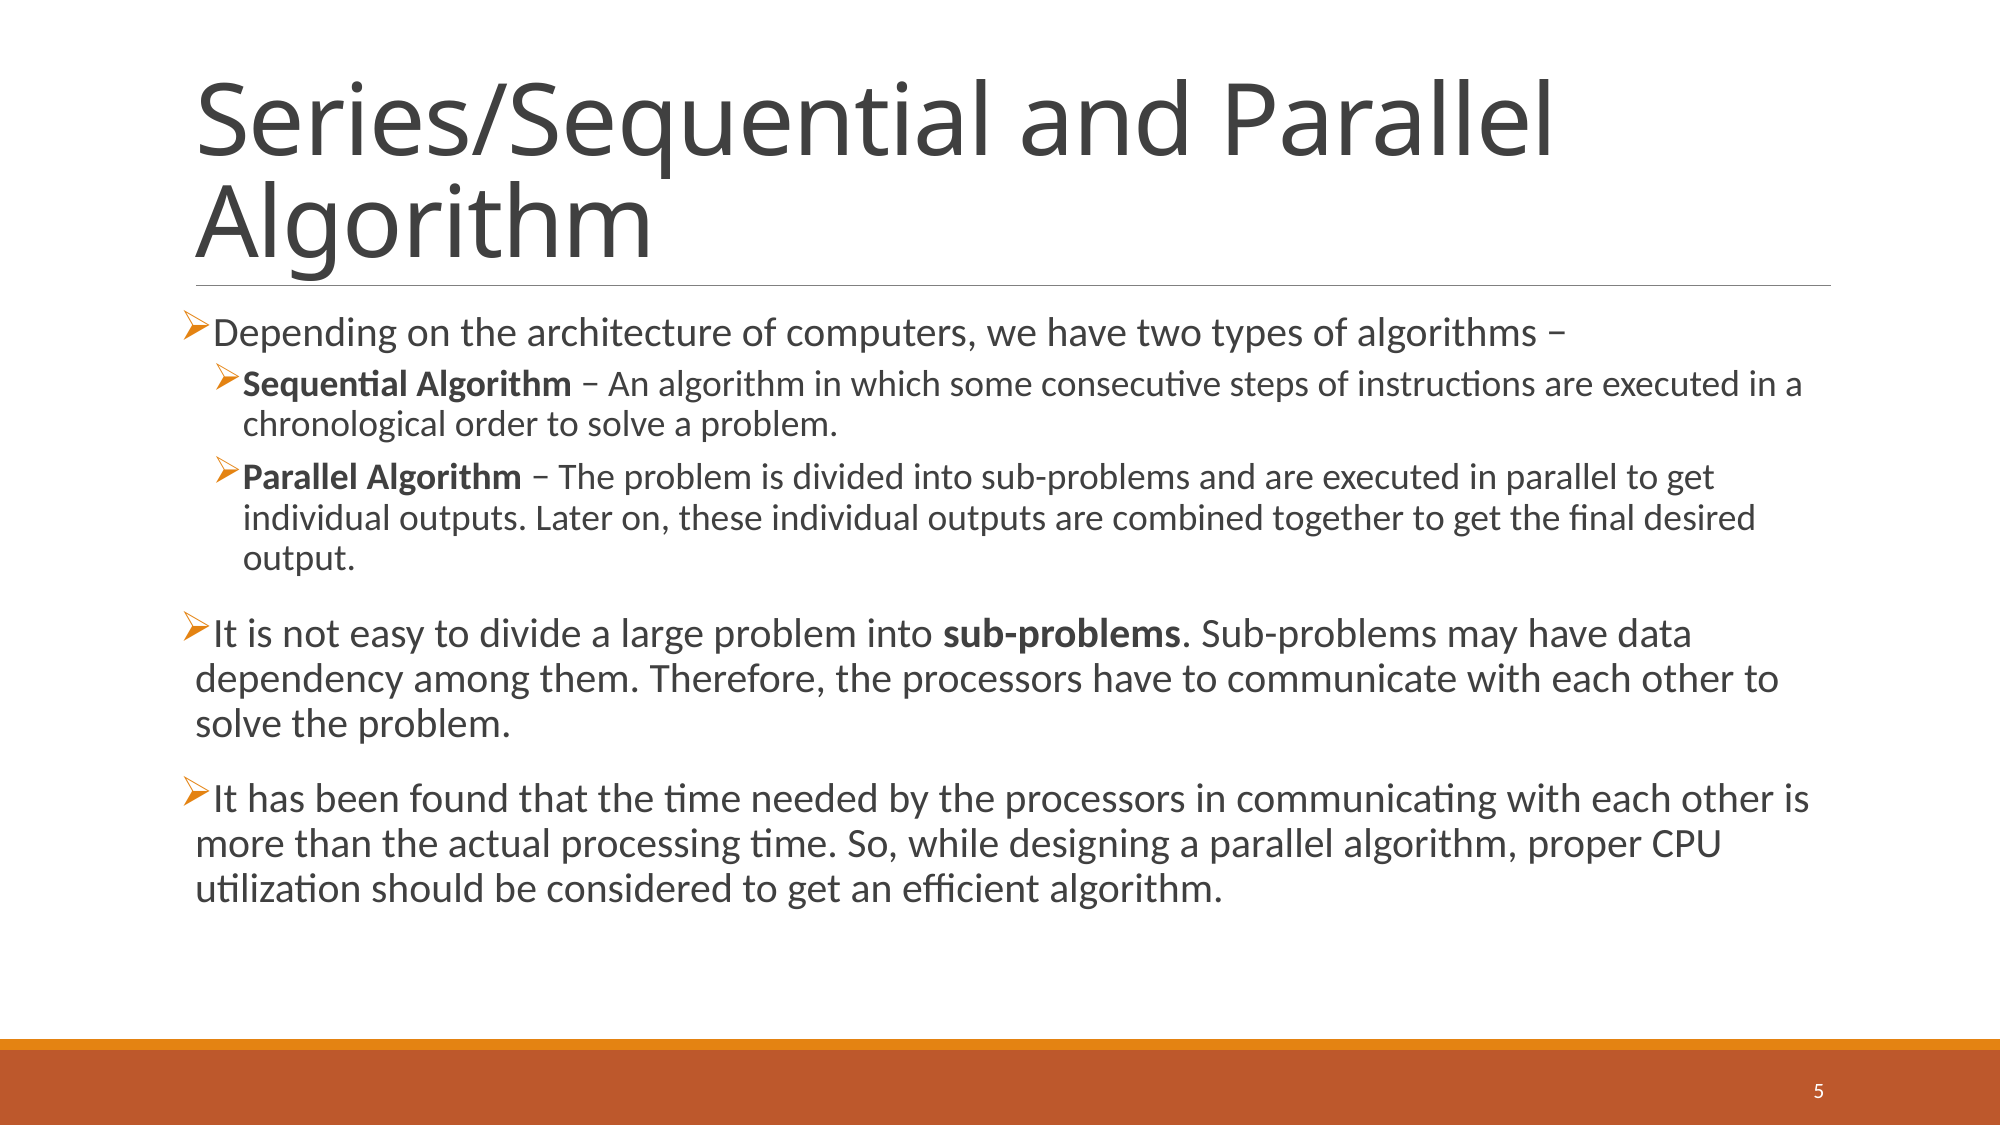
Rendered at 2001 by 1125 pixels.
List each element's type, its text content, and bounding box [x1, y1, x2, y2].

list Depending on the architecture of computers, we have two types of algorithms − Sequential Algorithm − An algorithm in which some consecutive steps of instructions are executed in a chronological order to solve a problem. Parallel Algorithm − The problem is divided into sub-problems and are executed in parallel to get individual outputs. Later on, these individual outputs are combined together to get the final desired output. It is not easy to divide a large problem into sub-problems. Sub-problems may have data dependency among them. Therefore, the processors have to communicate with each other to solve the problem. It has been found that the time needed by the processors in communicating with each other is more than the actual processing time. So, while designing a parallel algorithm, proper CPU utilization should be considered to get an efficient algorithm. [180, 302, 1830, 963]
slide_number 5 [1624, 1059, 1840, 1120]
title Series/Sequential and Parallel Algorithm [180, 47, 1830, 285]
